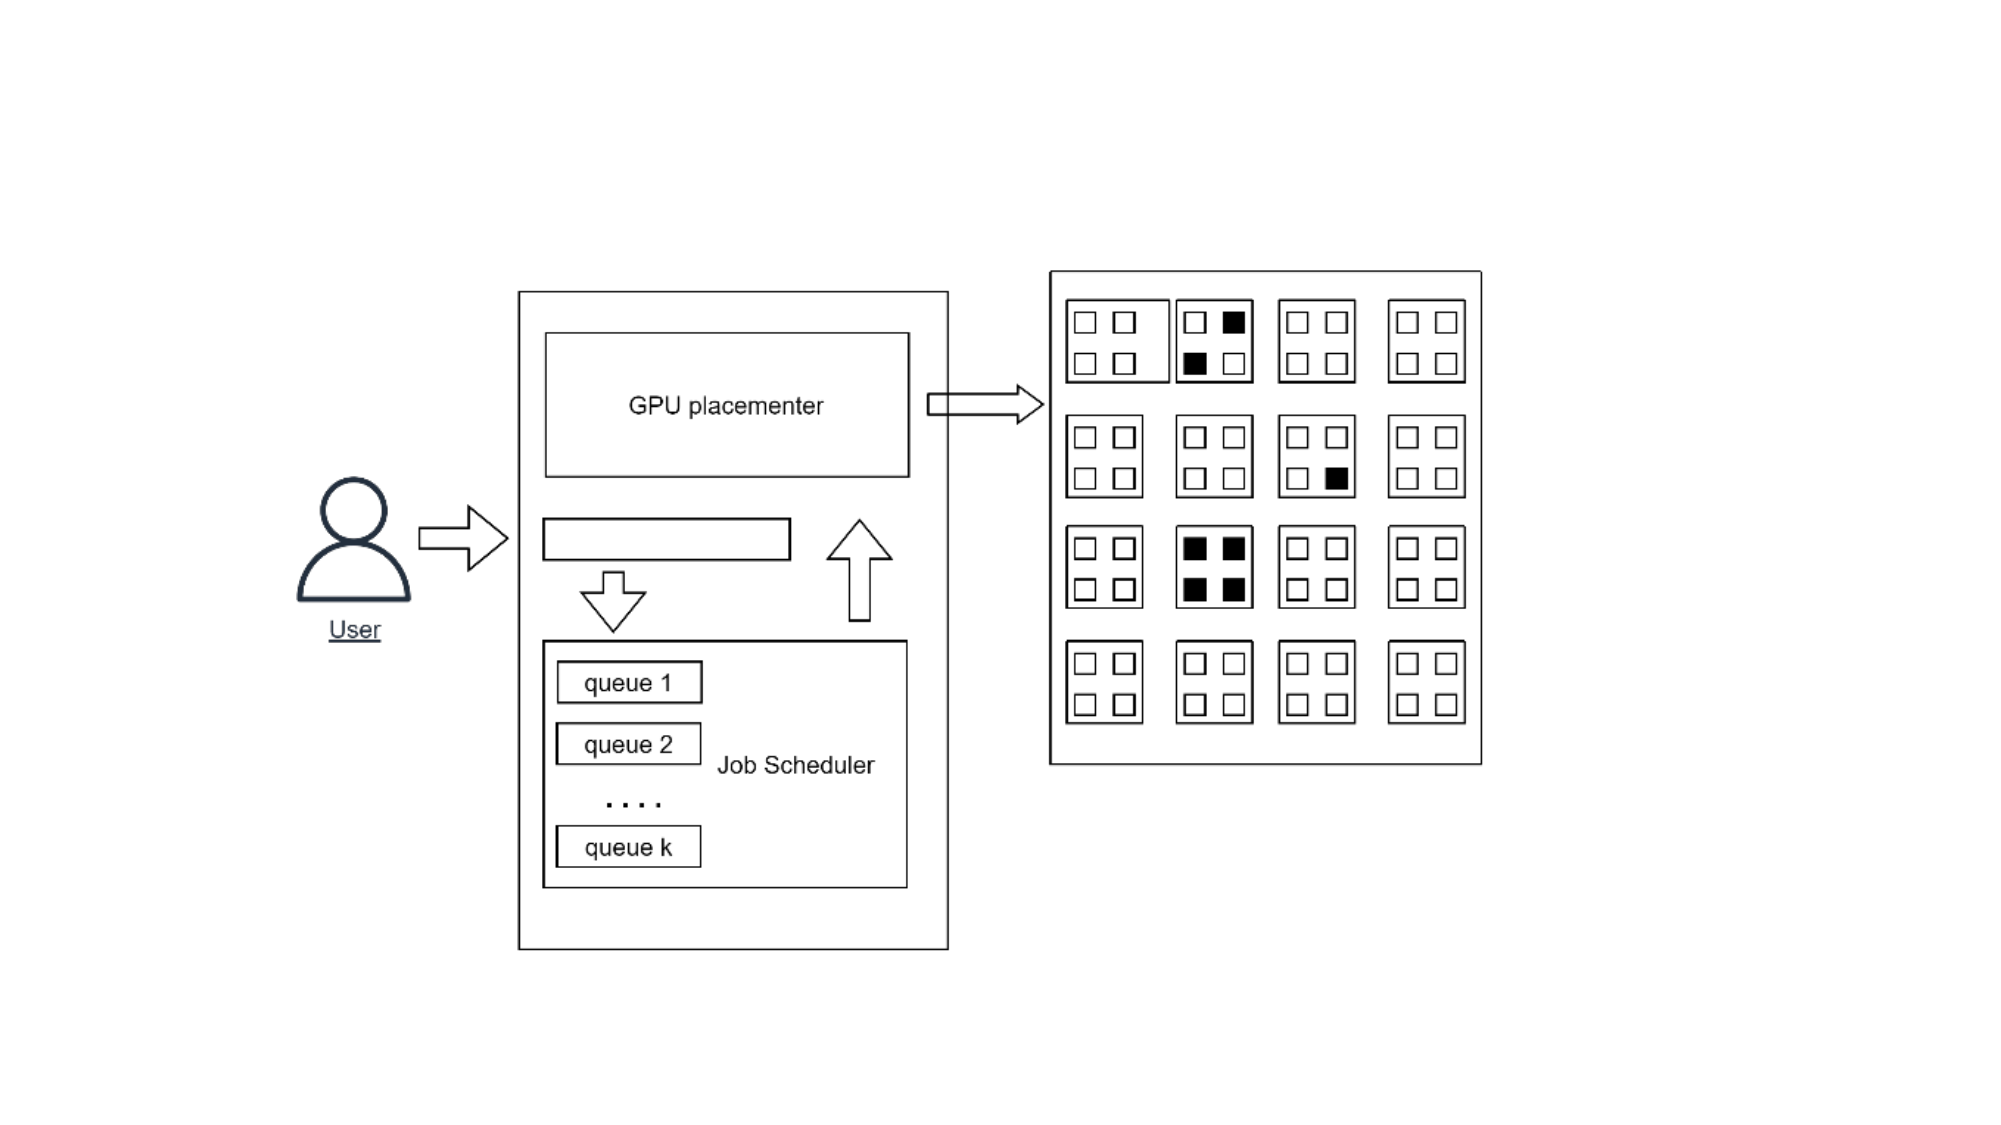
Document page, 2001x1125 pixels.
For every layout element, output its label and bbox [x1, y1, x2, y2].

picture [270, 250, 1503, 971]
